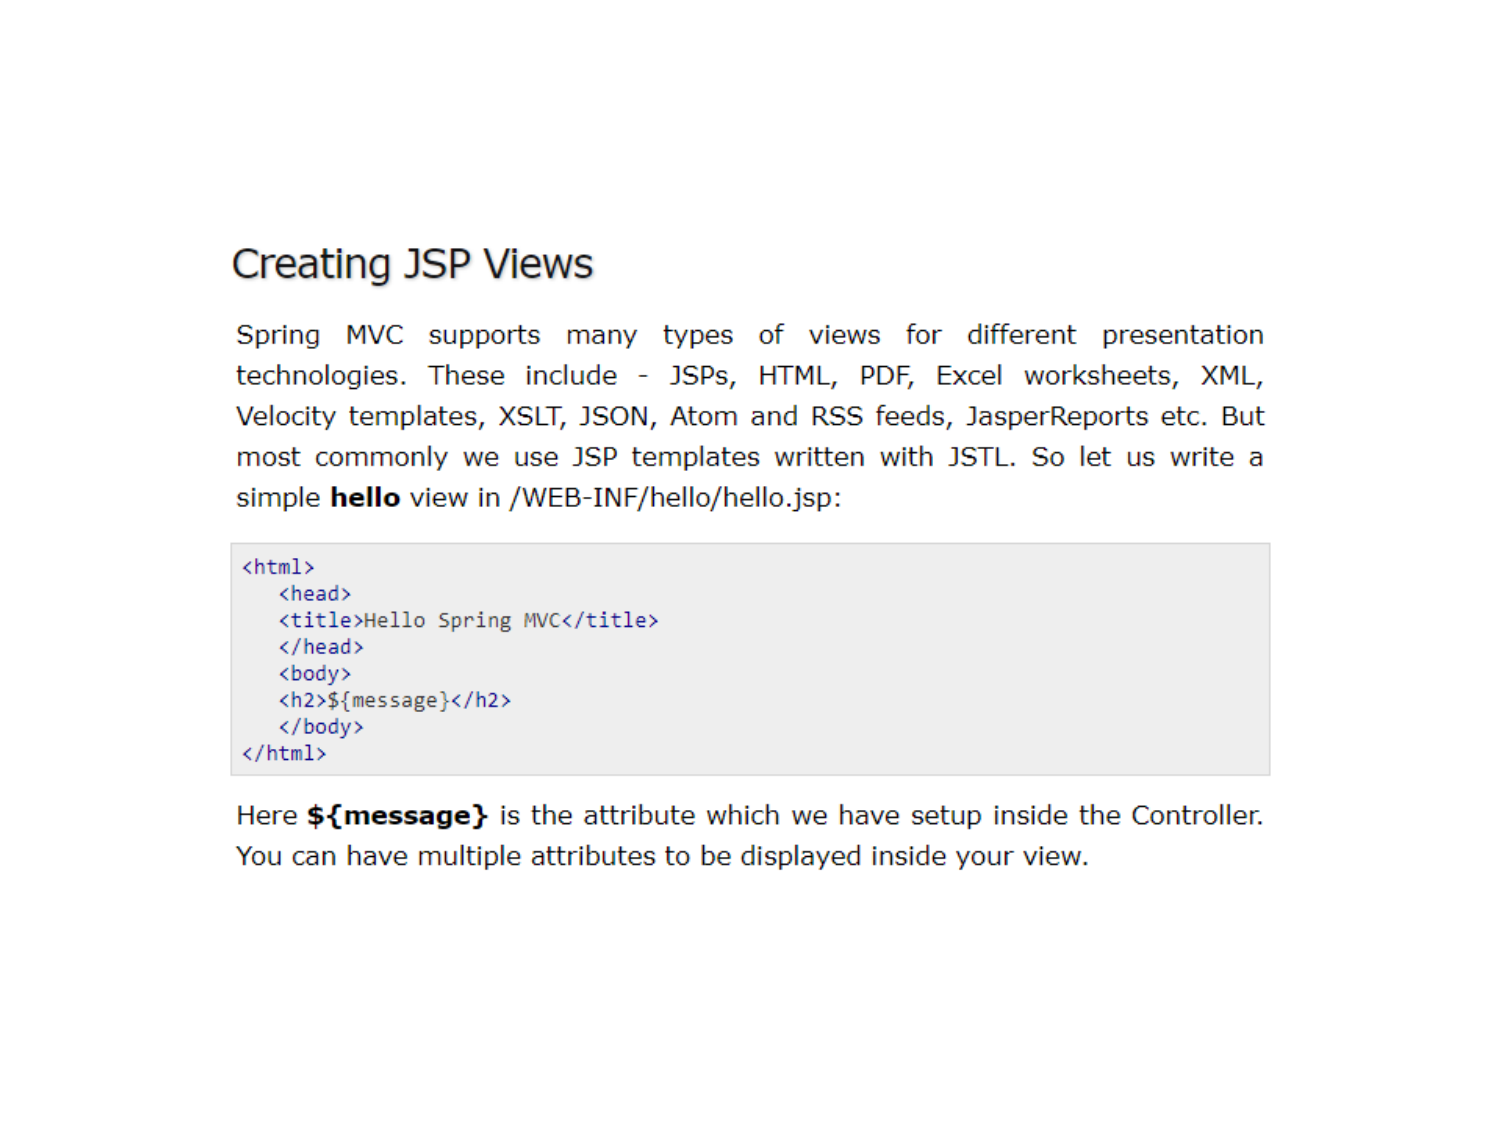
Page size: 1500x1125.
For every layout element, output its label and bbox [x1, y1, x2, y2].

picture [226, 233, 1274, 892]
